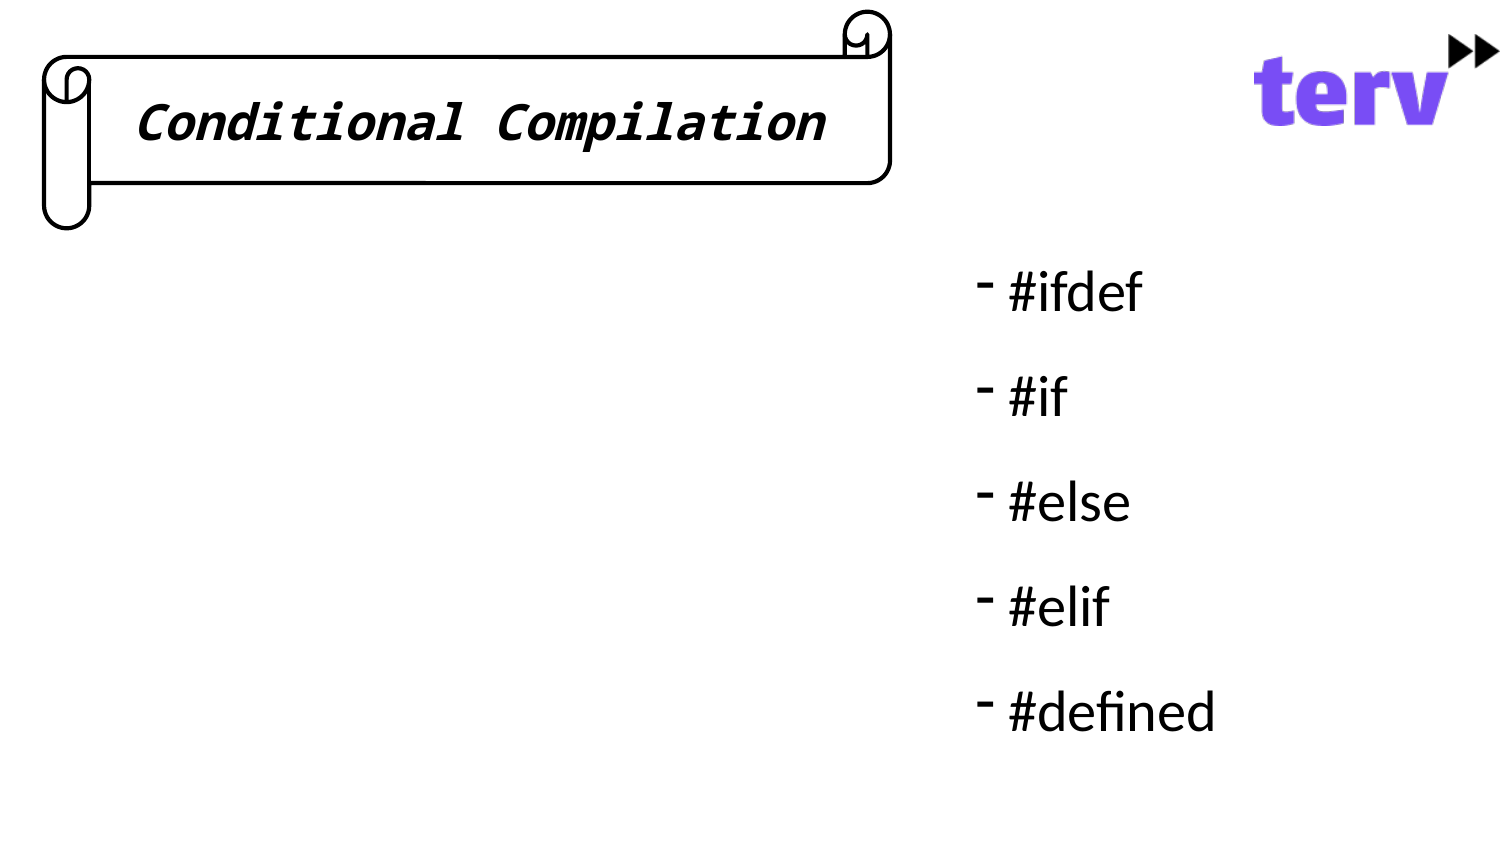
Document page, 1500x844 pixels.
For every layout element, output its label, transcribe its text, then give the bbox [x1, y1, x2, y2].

picture [1254, 34, 1500, 127]
text_box #ifdef #if #else #elif #defined [960, 211, 1232, 751]
text_box Conditional Compilation [41, 9, 893, 231]
